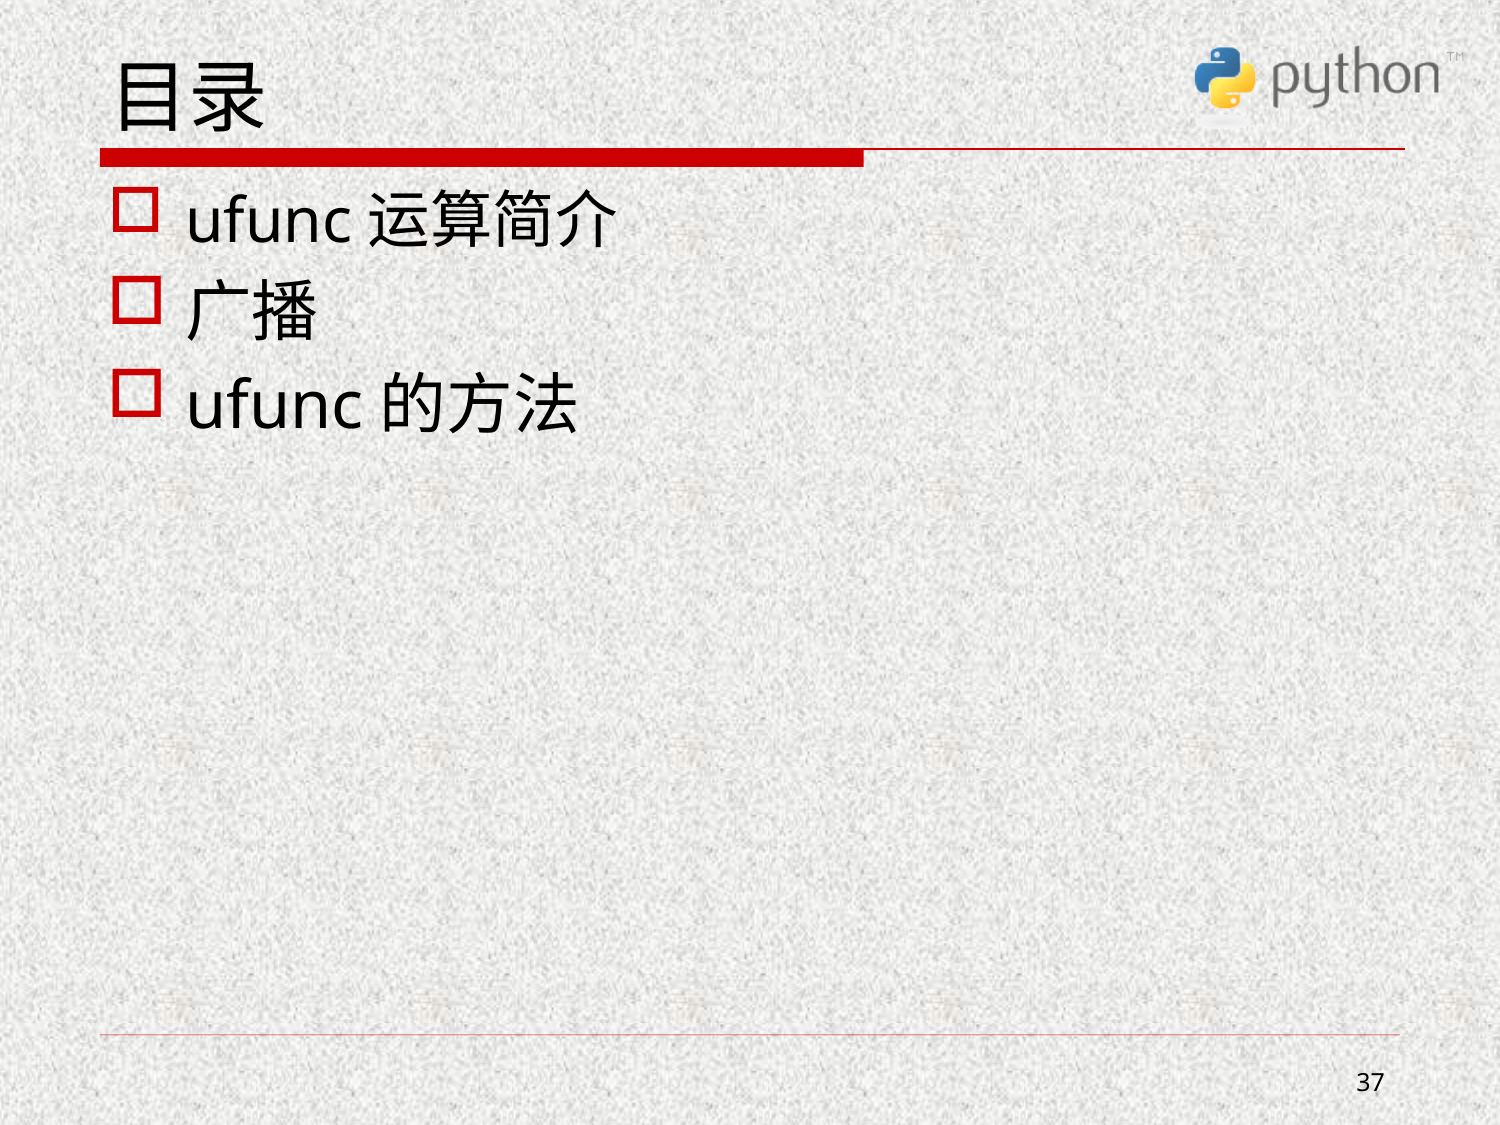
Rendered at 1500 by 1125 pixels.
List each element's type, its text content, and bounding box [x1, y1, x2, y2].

slide_number 37 [1074, 1058, 1401, 1103]
picture [0, 0, 1500, 1125]
list ufunc运算简介 广播 ufunc的方法 [92, 172, 1406, 988]
title 目录 [94, 50, 1407, 149]
